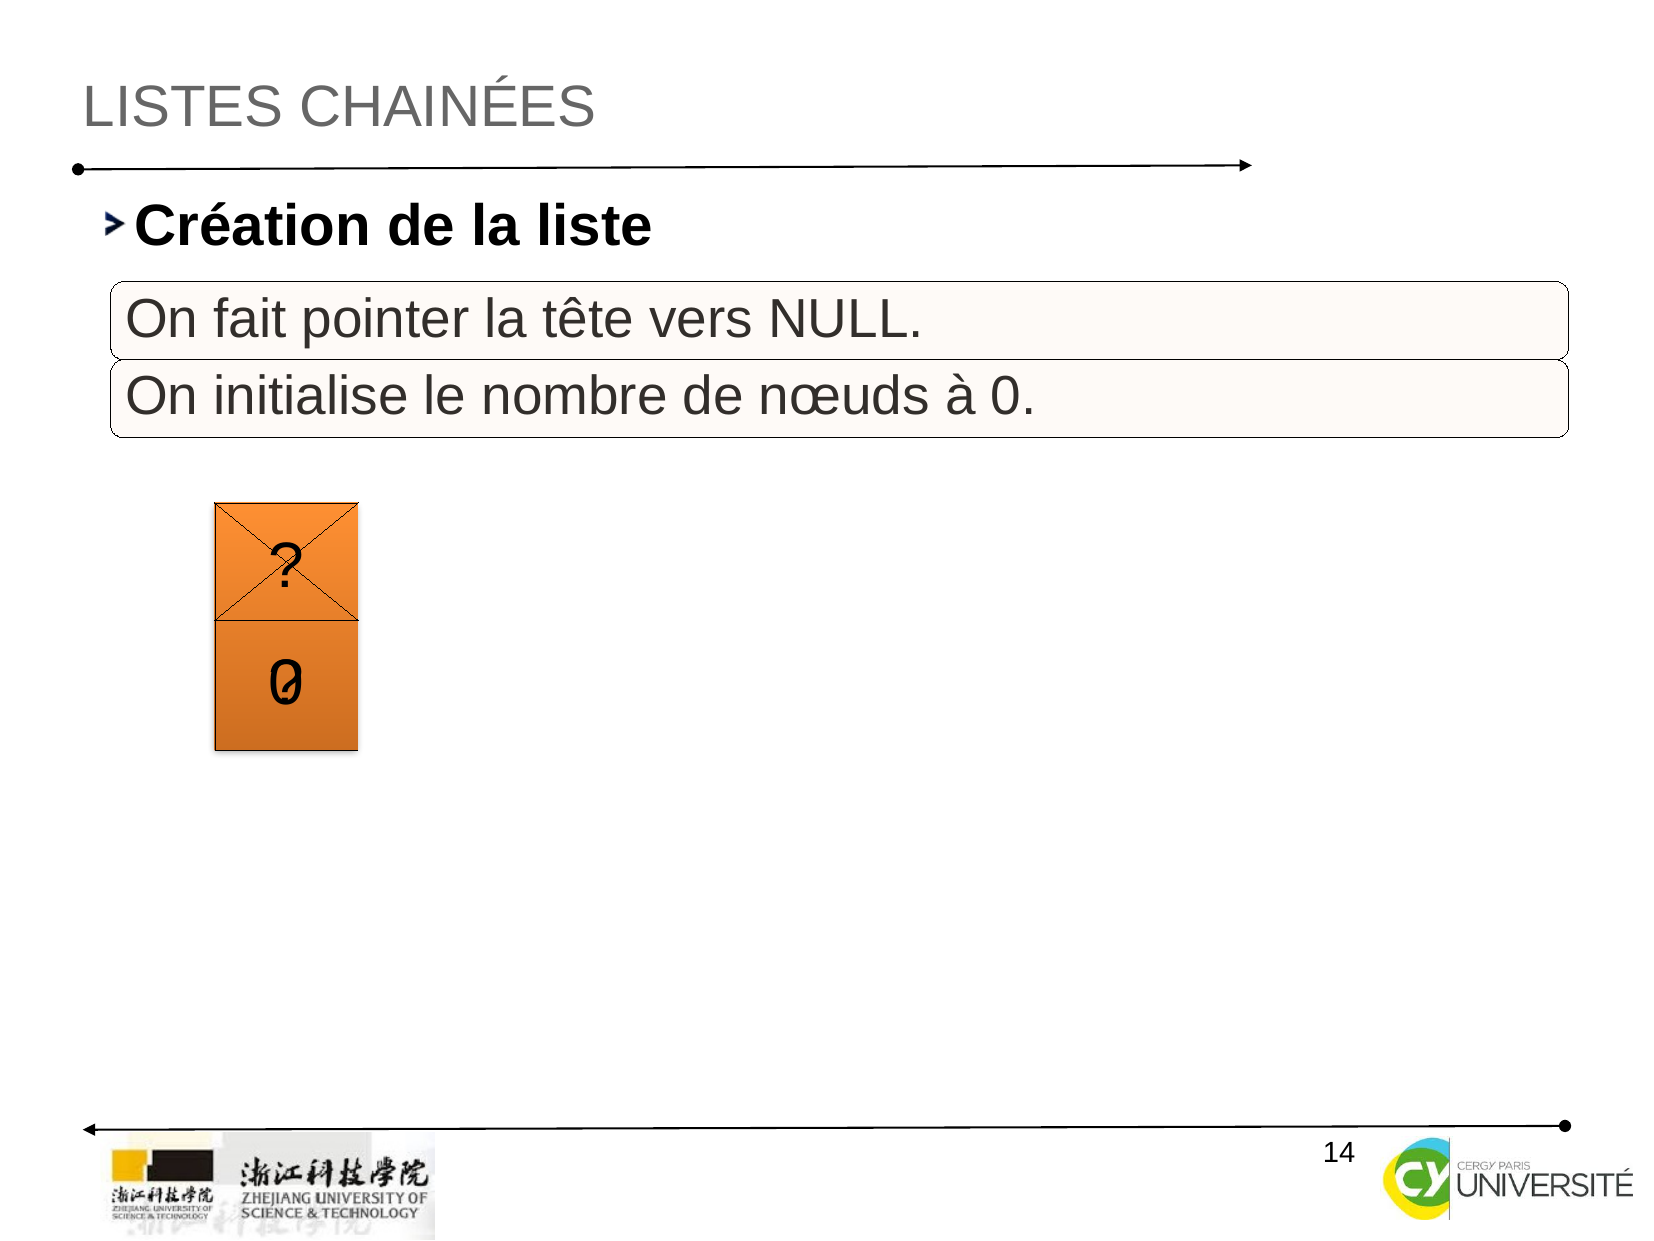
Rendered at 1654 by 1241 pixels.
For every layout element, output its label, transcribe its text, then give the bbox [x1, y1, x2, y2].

text_box [110, 359, 1569, 438]
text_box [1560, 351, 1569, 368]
text_box [110, 281, 1569, 360]
text_box ? [253, 632, 332, 725]
picture [1380, 1136, 1633, 1220]
text_box [214, 630, 358, 751]
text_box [214, 502, 359, 621]
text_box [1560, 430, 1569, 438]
picture [93, 201, 135, 243]
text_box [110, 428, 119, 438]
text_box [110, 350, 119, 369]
picture [100, 1132, 435, 1240]
text_box Création de la liste [79, 179, 1563, 265]
text_box On fait pointer la tête vers NULL. On initialise le nombre de nœuds à 0. [110, 275, 1569, 291]
text_box listes chainées [82, 49, 1571, 158]
